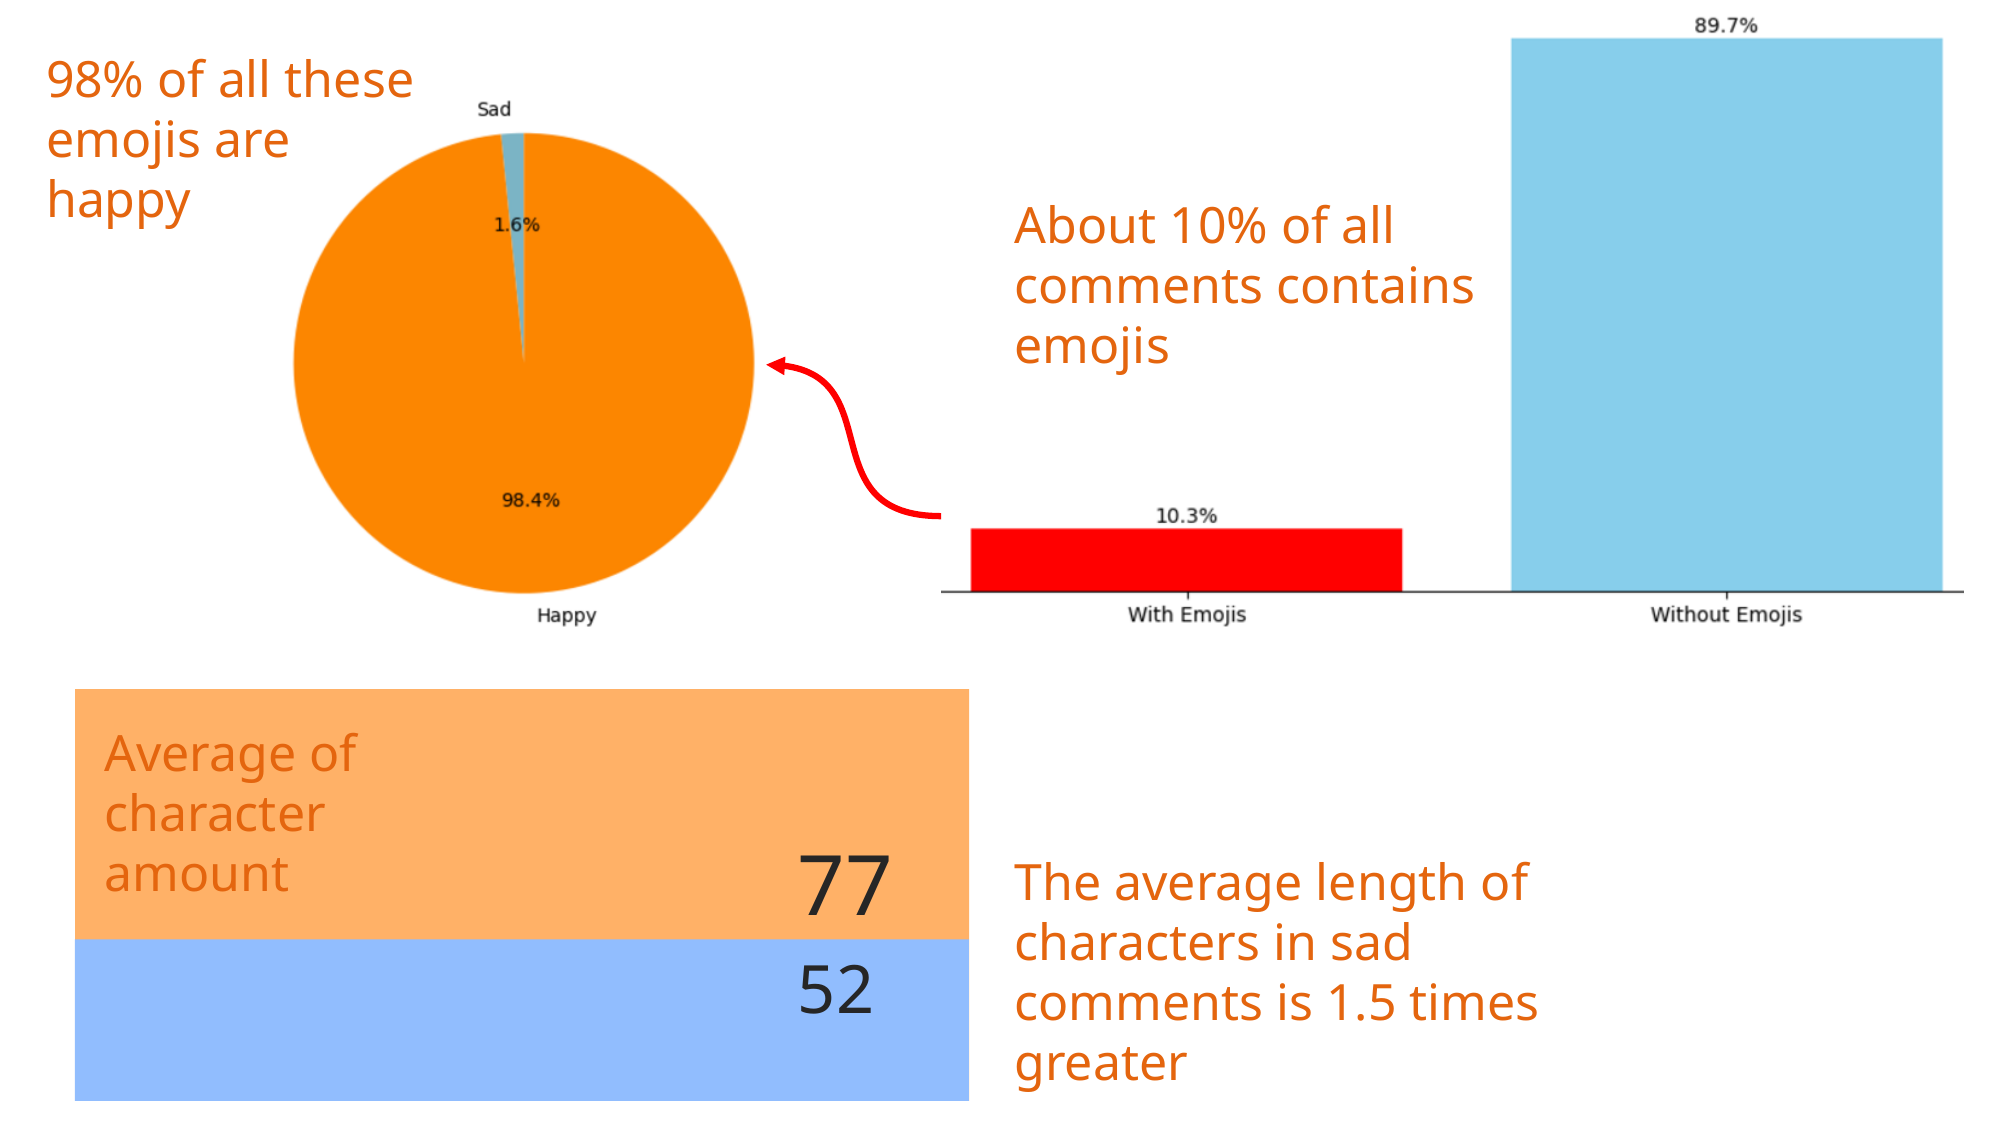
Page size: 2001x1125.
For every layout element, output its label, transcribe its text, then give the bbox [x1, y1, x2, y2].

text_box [766, 364, 942, 517]
picture [941, 0, 1964, 633]
picture [231, 90, 813, 640]
text_box The average length of characters in sad comments is 1.5 times greater [999, 843, 1659, 1099]
text_box 98% of all these emojis are happy [31, 40, 433, 235]
text_box 52 [970, 939, 1185, 1034]
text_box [74, 689, 970, 1101]
text_box 77 [970, 825, 1185, 939]
